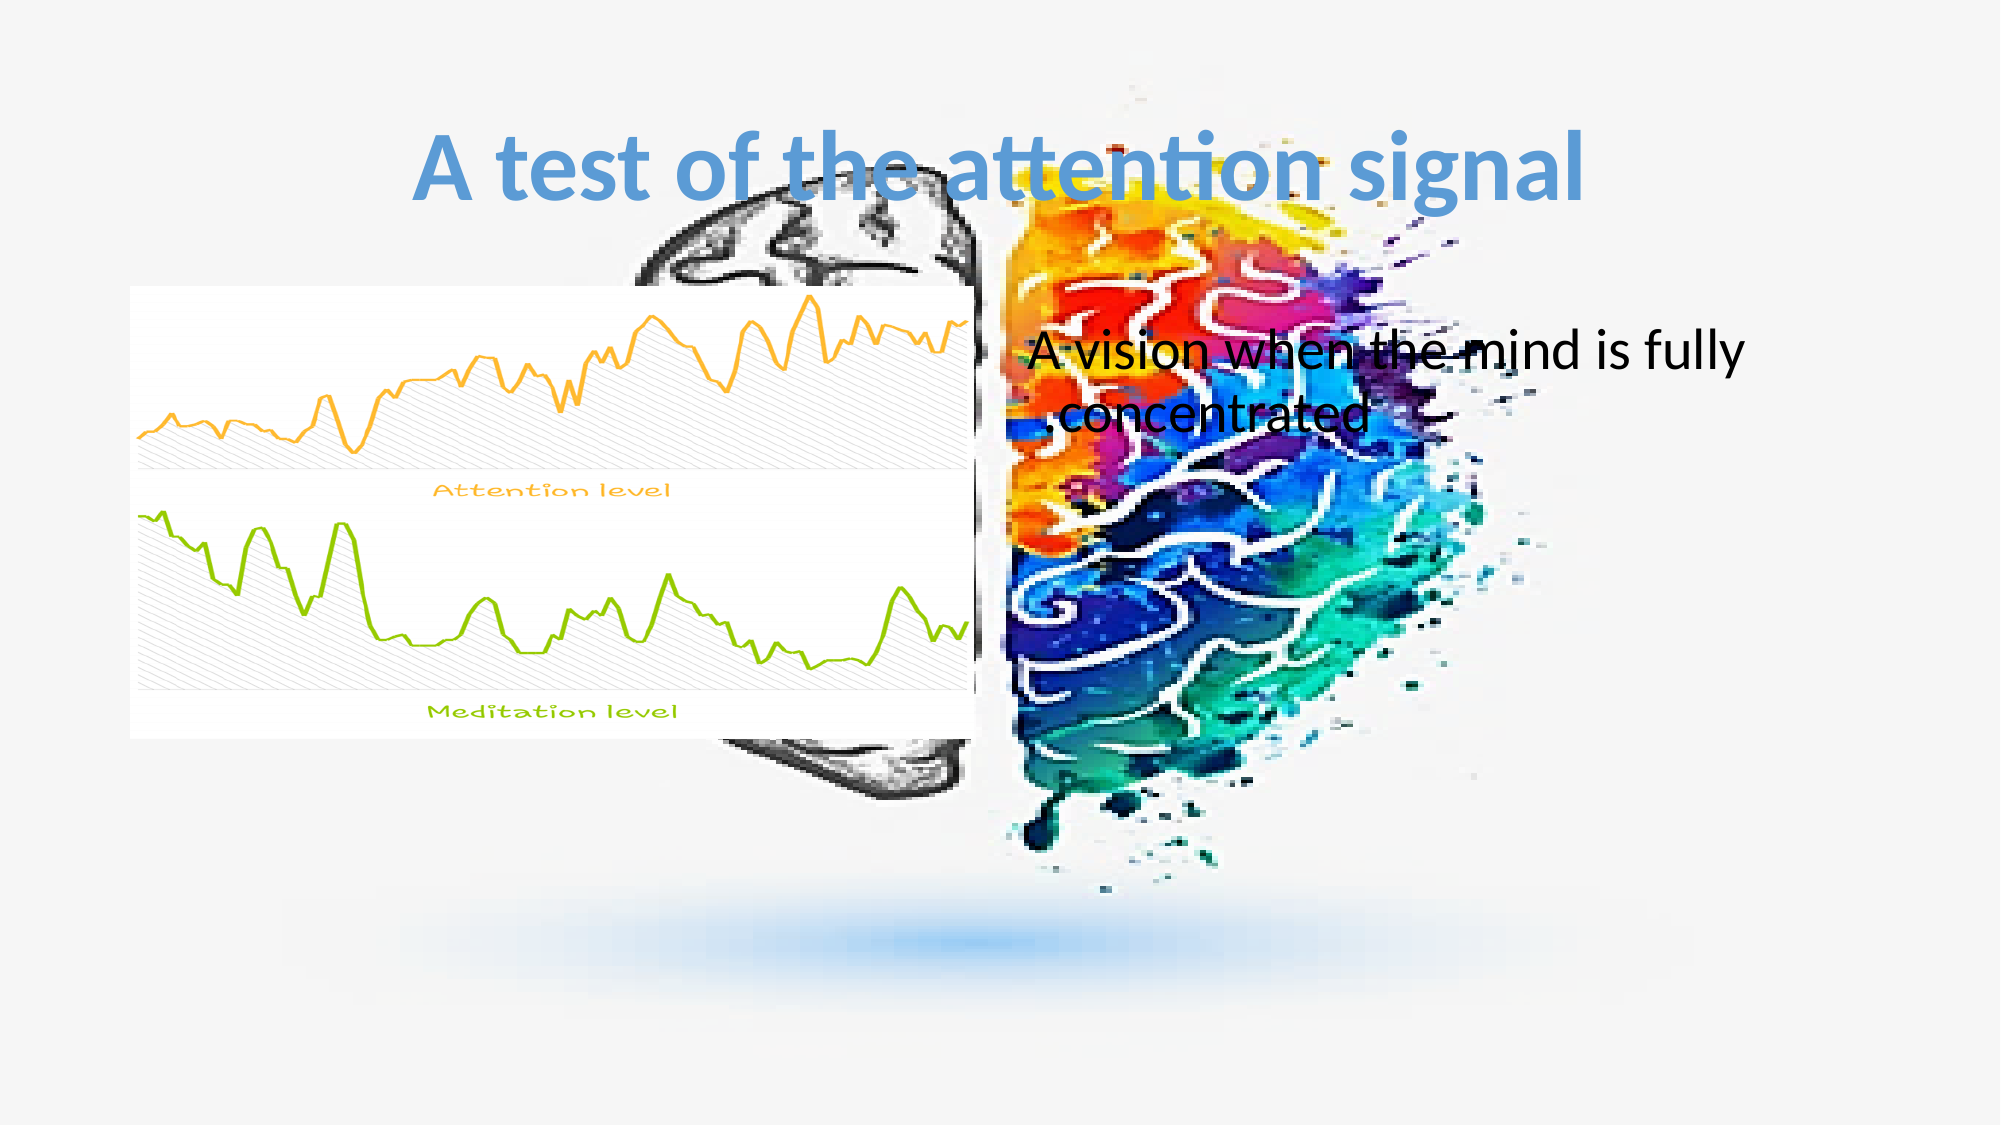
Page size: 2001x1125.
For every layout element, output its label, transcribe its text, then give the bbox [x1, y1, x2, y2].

picture [0, 0, 2001, 1125]
list A vision when the mind is fully concentrated. [1012, 311, 1863, 1011]
title A test of the attention signal [137, 59, 1863, 278]
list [130, 286, 974, 739]
